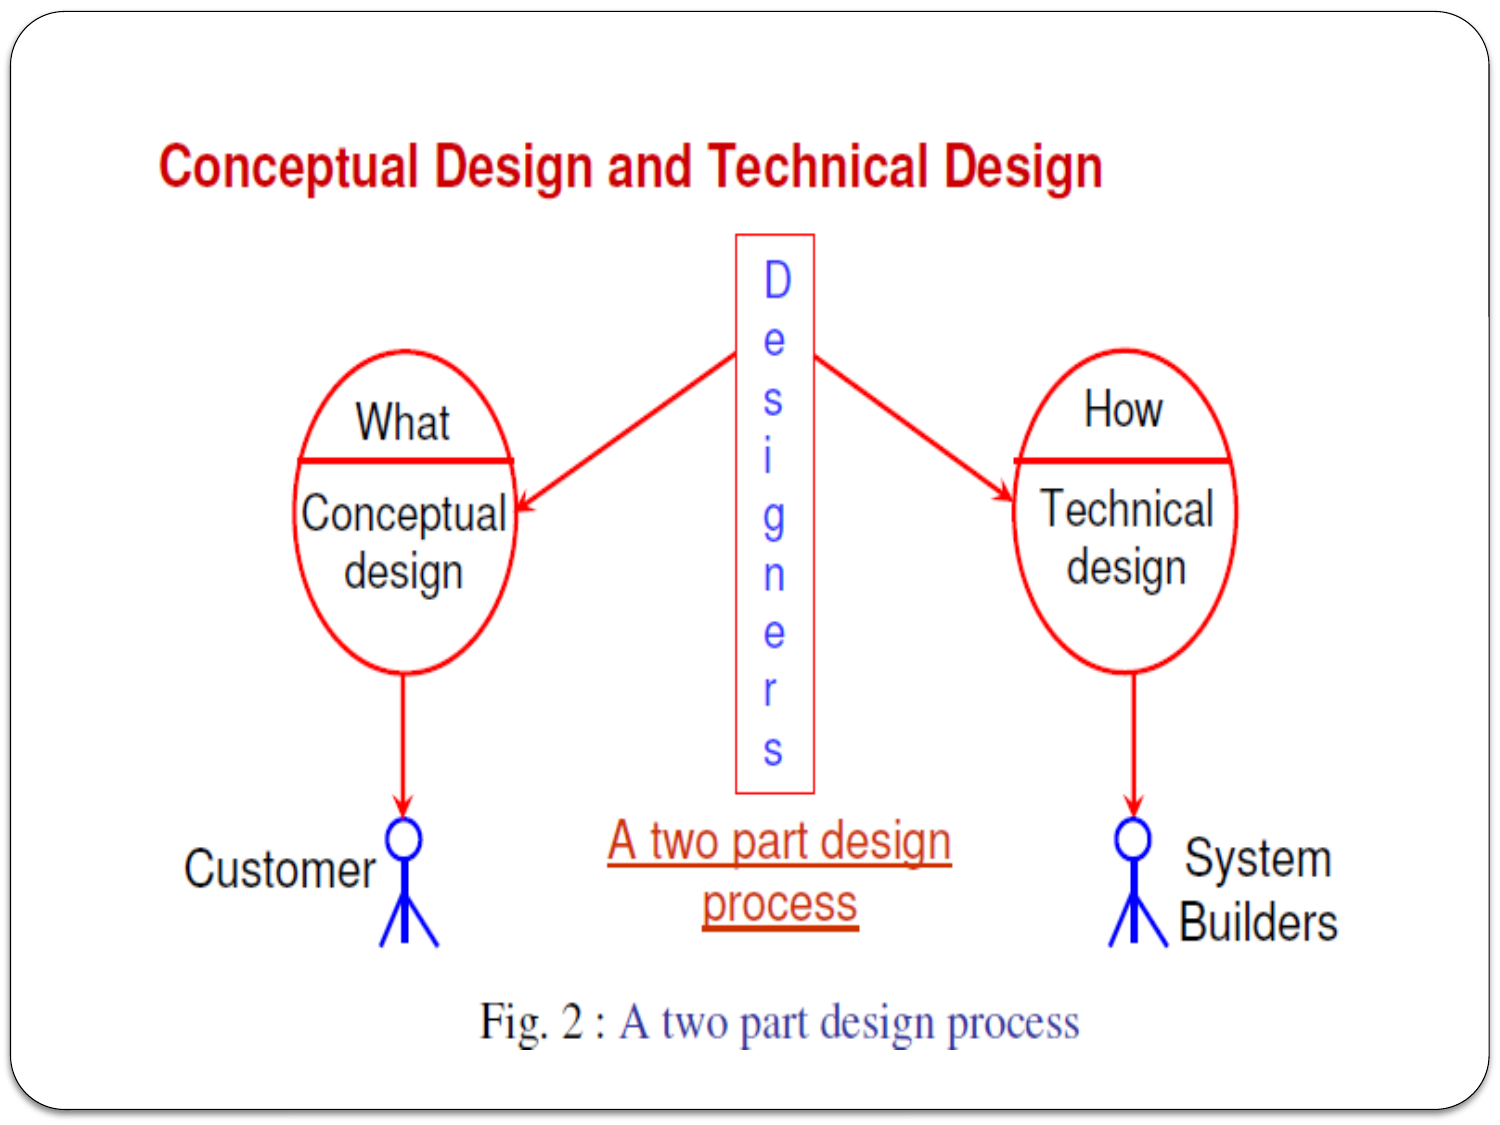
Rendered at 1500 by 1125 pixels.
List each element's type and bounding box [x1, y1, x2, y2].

picture [112, 99, 1413, 1051]
